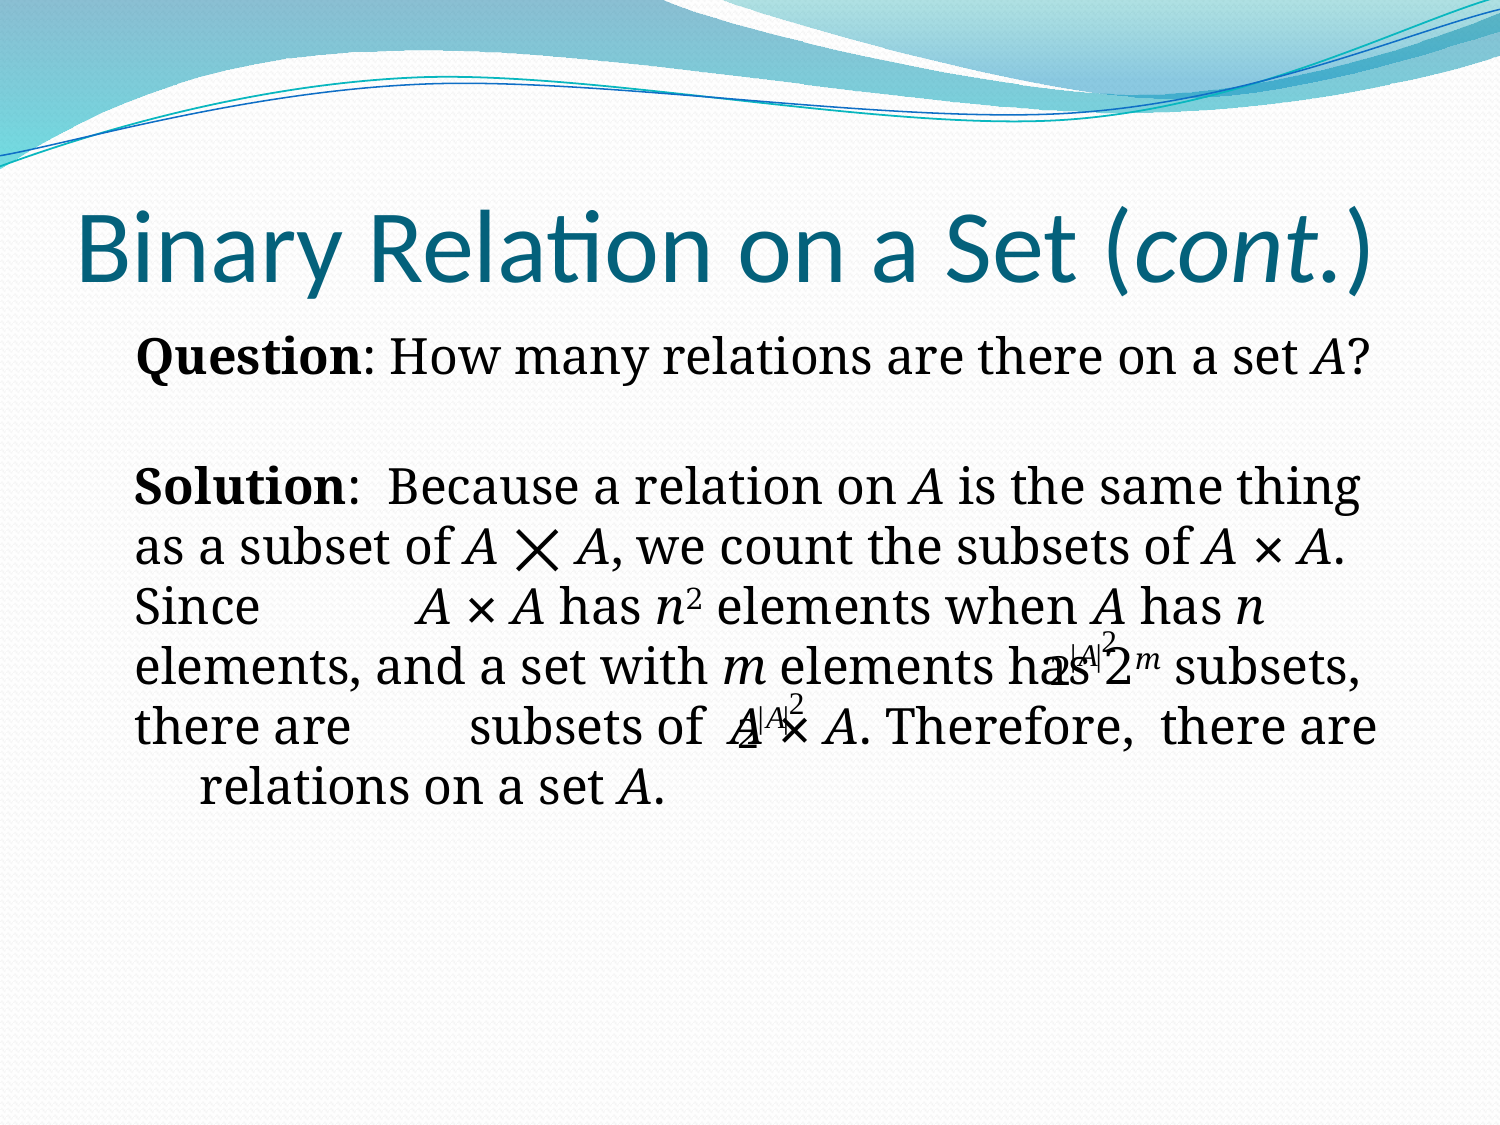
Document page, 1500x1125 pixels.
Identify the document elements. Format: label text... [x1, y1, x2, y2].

text_box m [717, 675, 831, 806]
list Question: How many relations are there on a set A? Solution: Because a relation on A is the same thing as a subset of A ⨉ A, we count the subsets of A × A. Since A × A has n2 elements when A has n elements, and a set with m elements has 2m subsets, there are subsets of A × A. Therefore, there are relations on a set A. [75, 317, 1425, 1038]
text_box m [1030, 613, 1144, 744]
title Binary Relation on a Set (cont.) [75, 115, 1425, 303]
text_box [1037, 612, 1139, 733]
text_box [724, 674, 826, 795]
